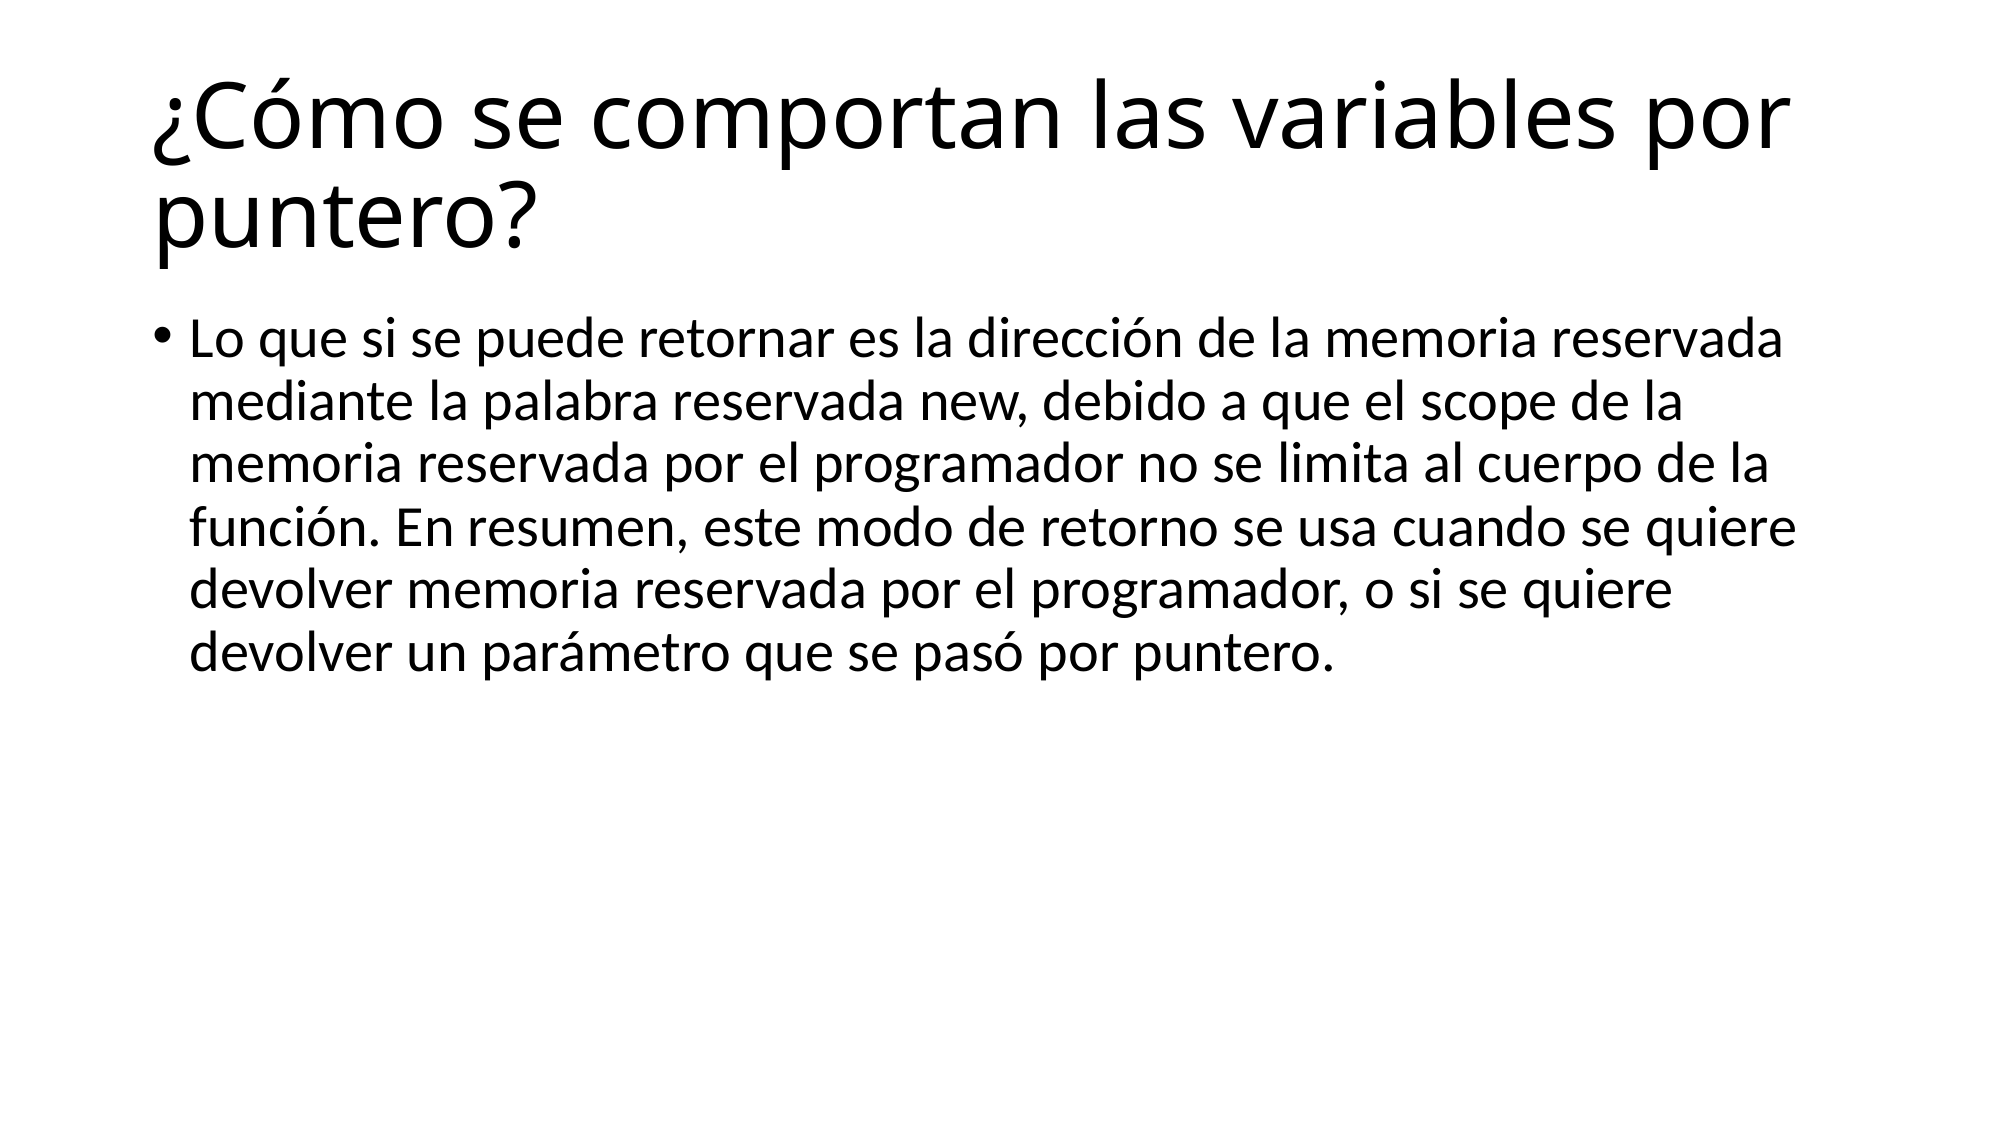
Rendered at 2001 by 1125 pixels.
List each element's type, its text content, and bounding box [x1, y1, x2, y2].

text_box Lo que si se puede retornar es la dirección de la memoria reservada mediante la palabra reservada new, debido a que el scope de la memoria reservada por el programador no se limita al cuerpo de la función. En resumen, este modo de retorno se usa cuando se quiere devolver memoria reservada por el programador, o si se quiere devolver un parámetro que se pasó por puntero. [137, 299, 1863, 1014]
text_box ¿Cómo se comportan las variables por puntero? [137, 59, 1863, 278]
